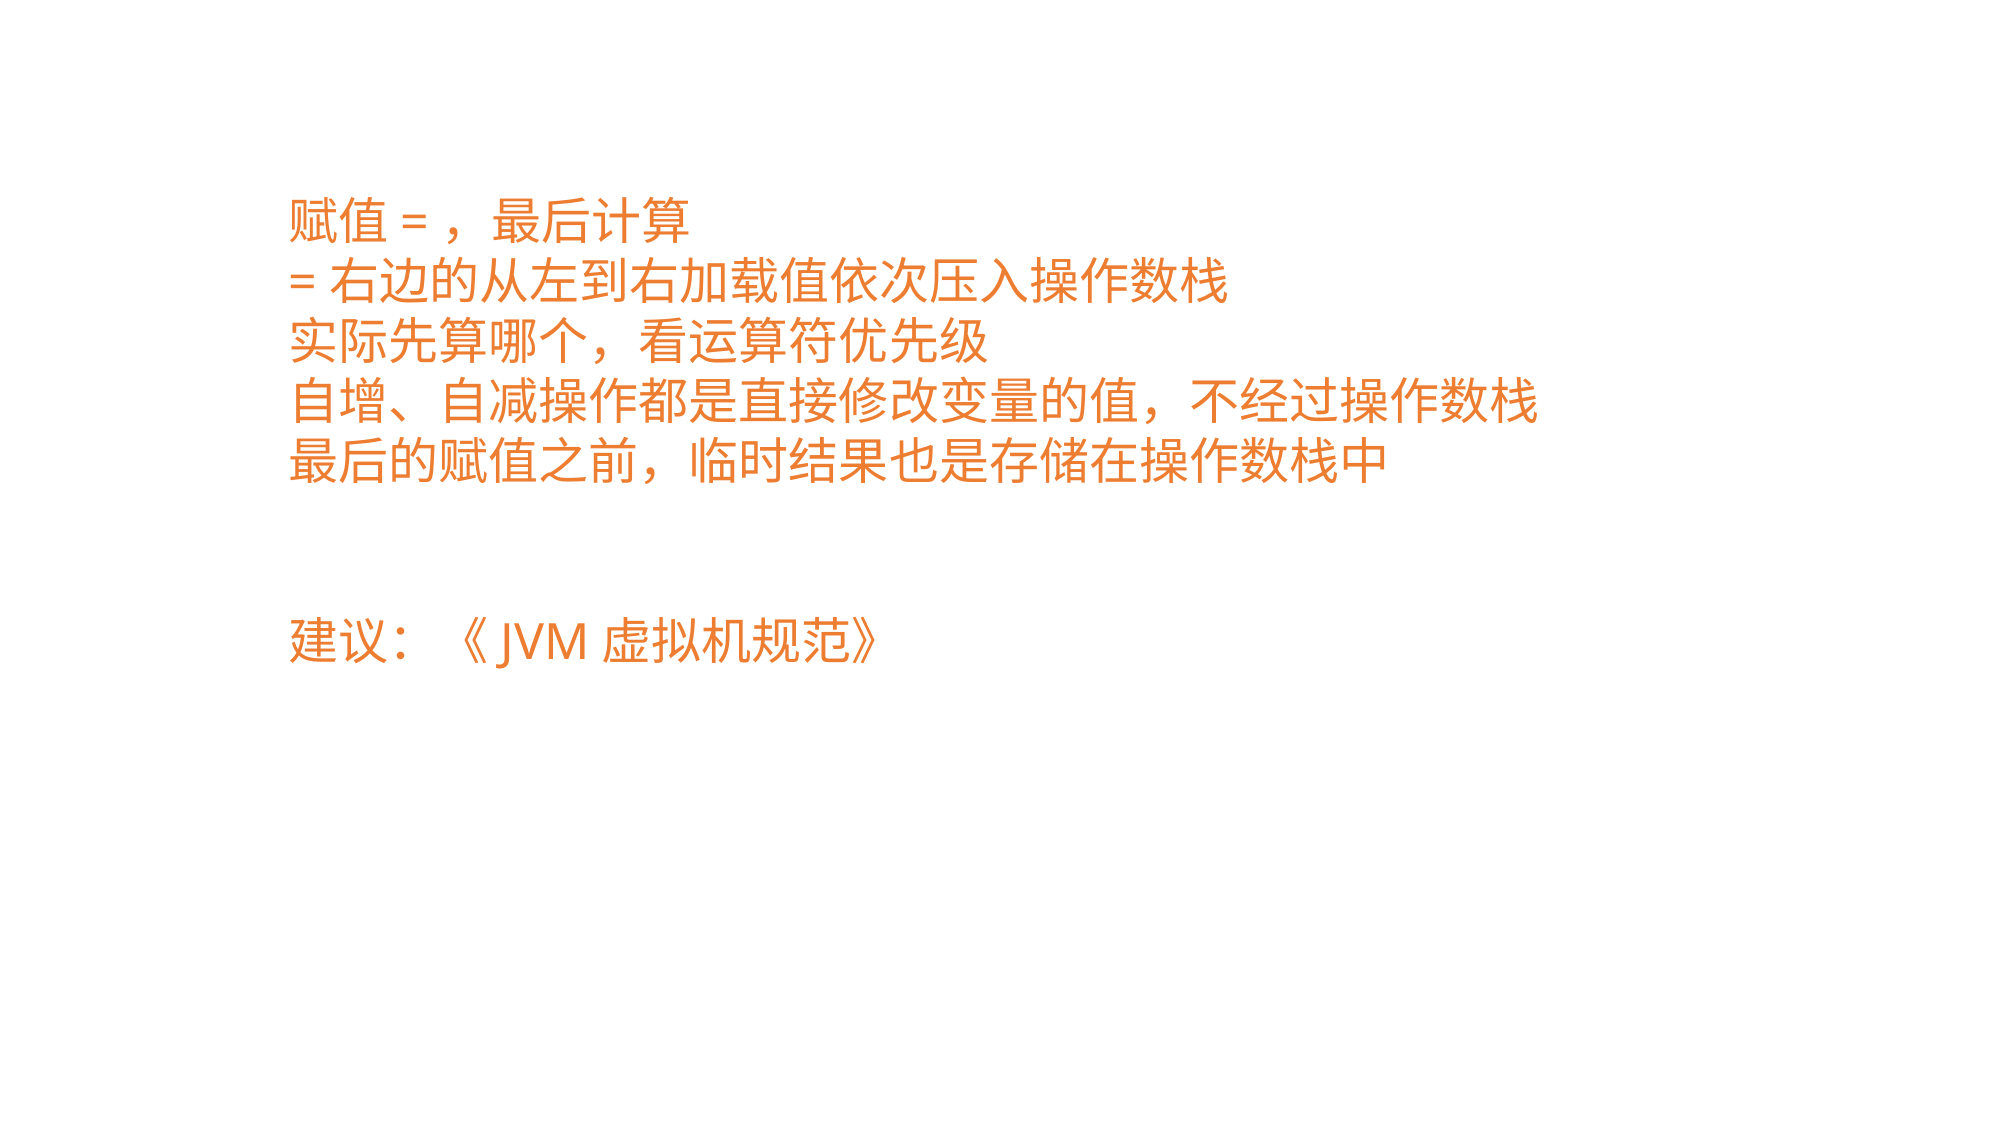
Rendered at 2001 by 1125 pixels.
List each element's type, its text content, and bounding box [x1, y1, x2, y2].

text_box 赋值=，最后计算 =右边的从左到右加载值依次压入操作数栈 实际先算哪个，看运算符优先级 自增、自减操作都是直接修改变量的值，不经过操作数栈 最后的赋值之前，临时结果也是存储在操作数栈中 建议：《JVM虚拟机规范》 [273, 182, 1637, 677]
